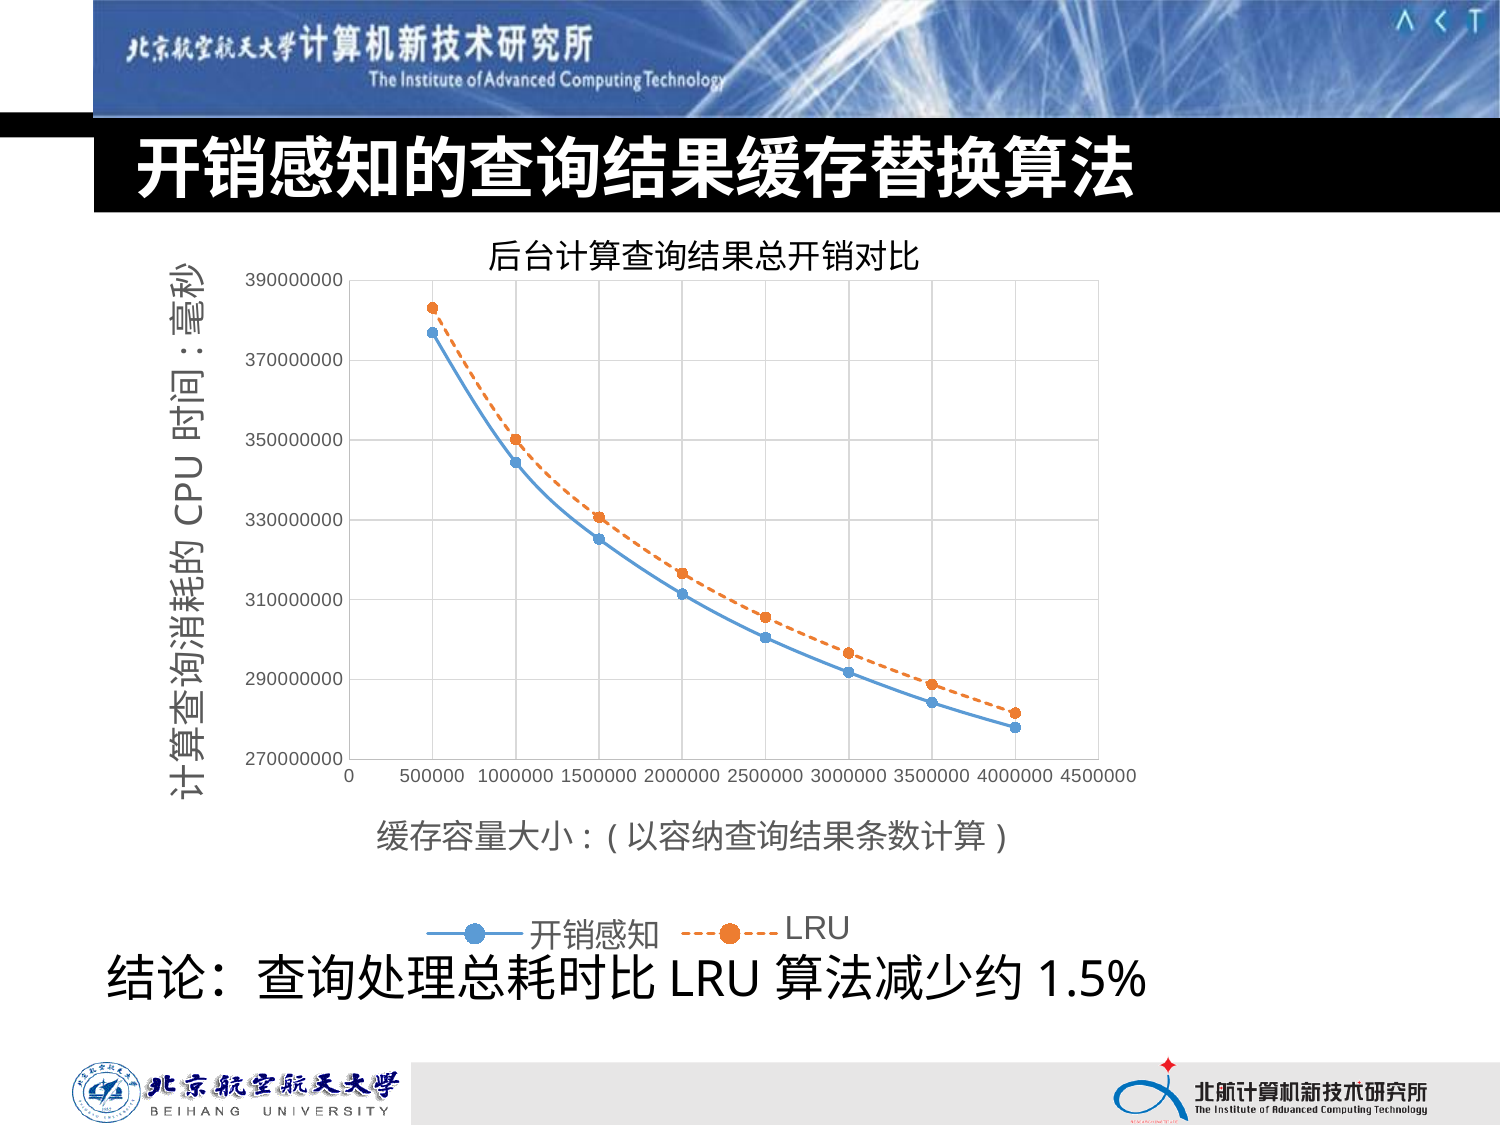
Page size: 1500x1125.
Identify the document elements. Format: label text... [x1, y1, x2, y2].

picture [1113, 1116, 1429, 1125]
title 开销感知的查询结果缓存替换算法 [120, 119, 1401, 213]
list [81, 222, 1433, 1024]
picture [1113, 1054, 1429, 1062]
picture [93, 0, 1500, 118]
text_box 后台计算查询结果总开销对比 [398, 201, 936, 253]
chart [120, 255, 1158, 965]
footer [962, 1062, 1438, 1116]
picture [70, 1059, 411, 1125]
text_box 结论：查询处理总耗时比LRU算法减少约1.5% [92, 938, 1164, 1014]
